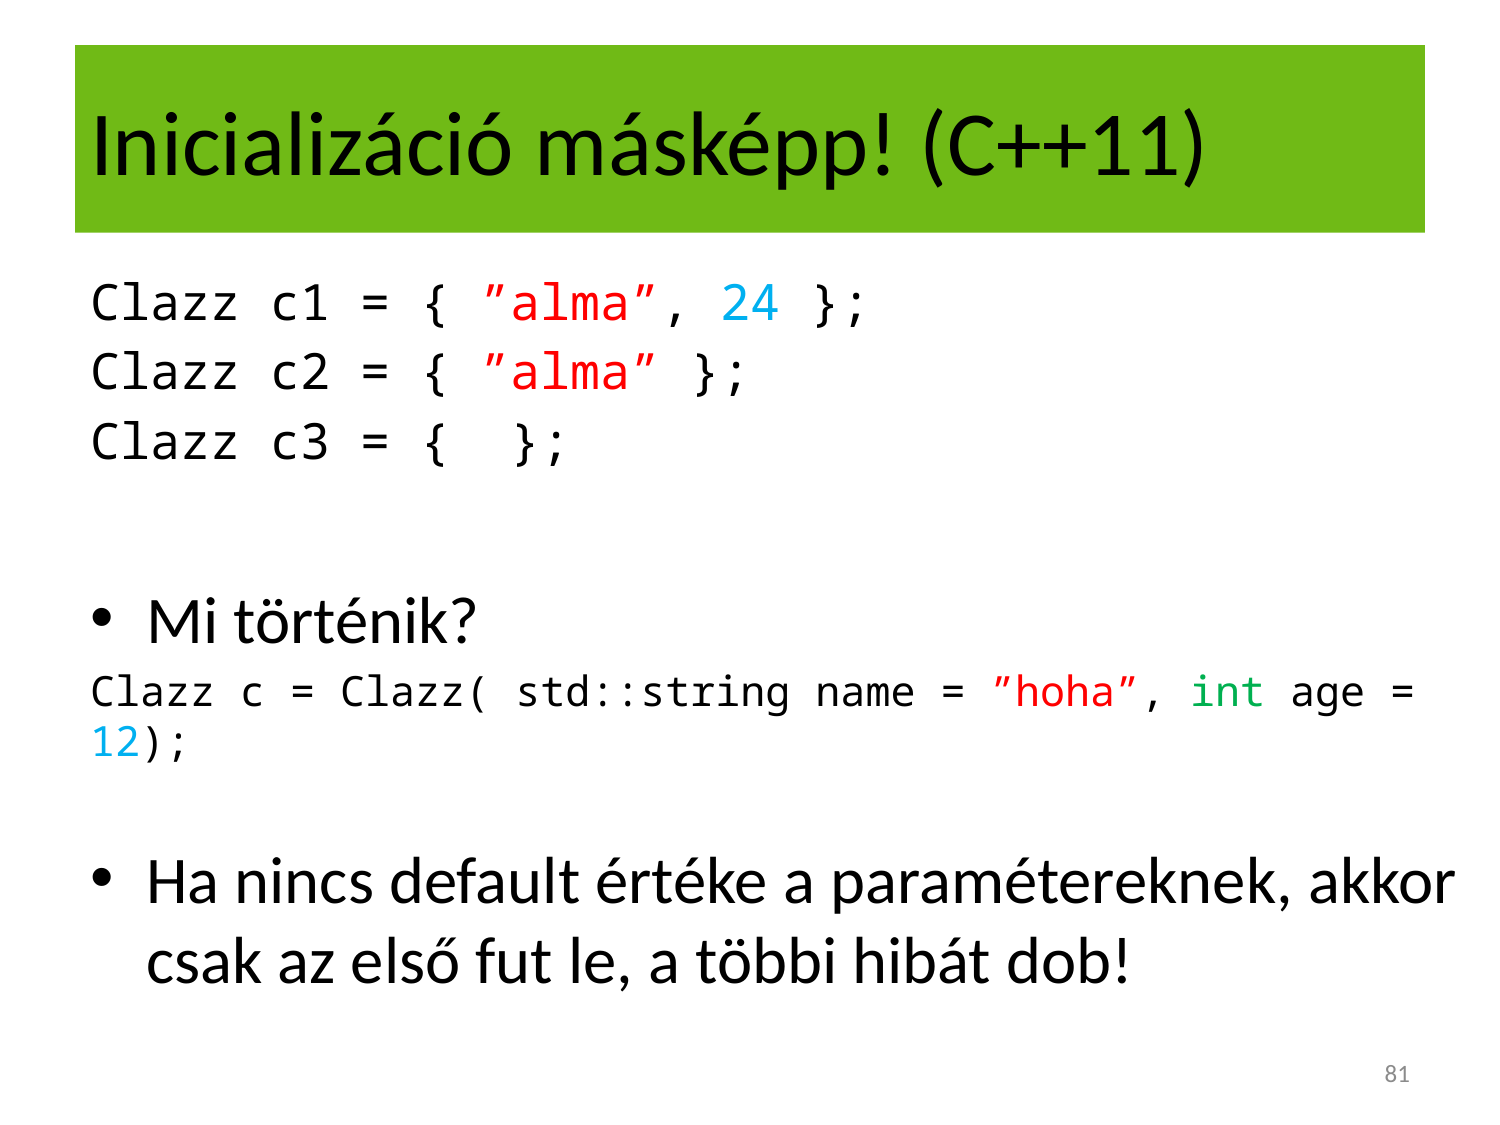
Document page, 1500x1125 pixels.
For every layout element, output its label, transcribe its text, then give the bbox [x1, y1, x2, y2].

list Clazz c1 = { ”alma”, 24 }; Clazz c2 = { ”alma” }; Clazz c3 = { }; Mi történik? Clazz c = Clazz( std::string name = ”hoha”, int age = 12); Ha nincs default értéke a paramétereknek, akkor csak az első fut le, a többi hibát dob! [74, 262, 1500, 1006]
title Inicializáció másképp! (C++11) [74, 44, 1426, 233]
slide_number 81 [1074, 1042, 1425, 1103]
